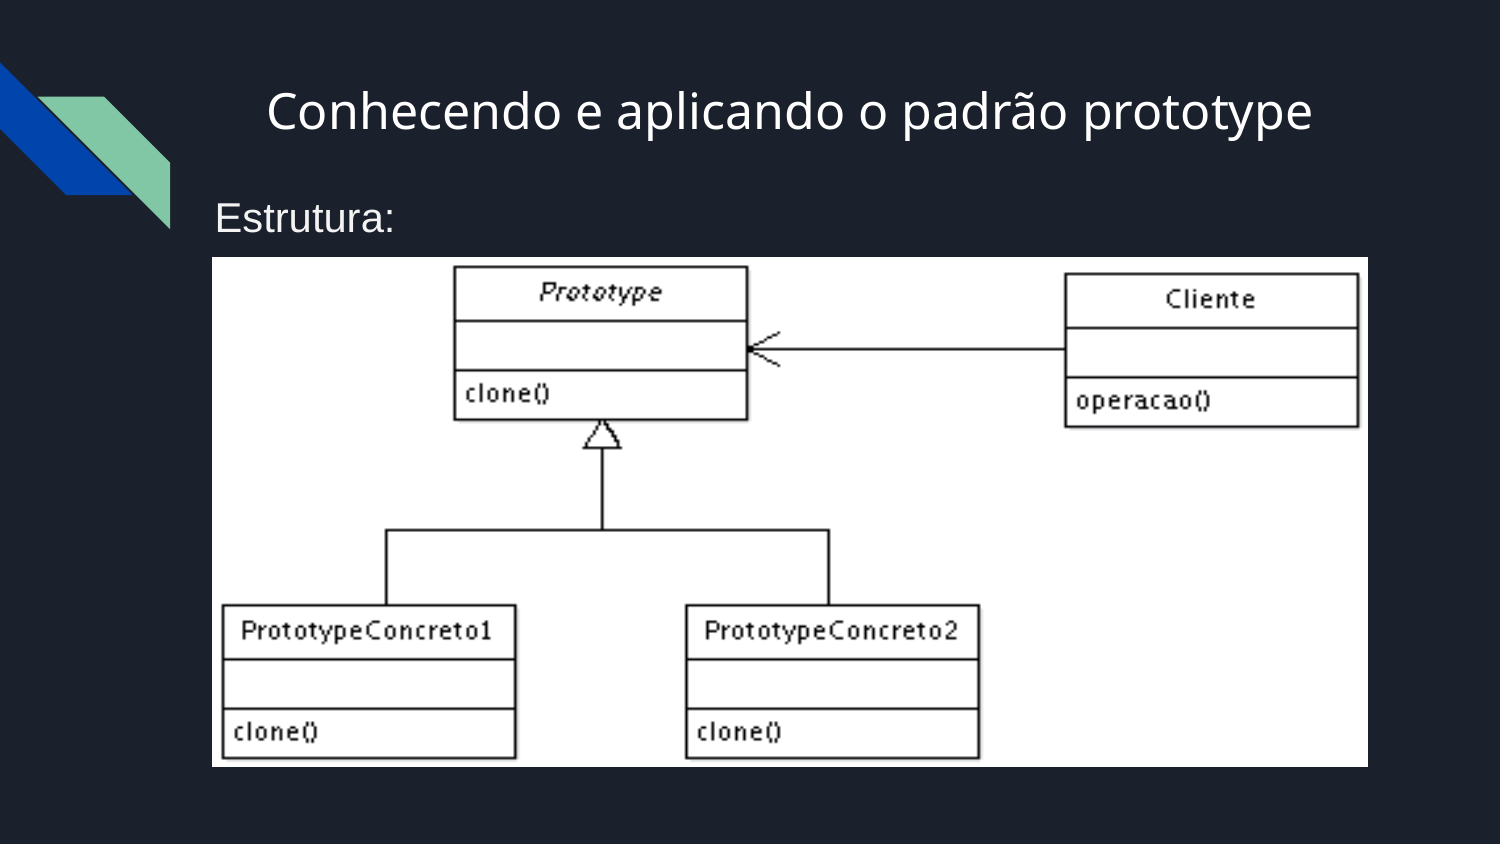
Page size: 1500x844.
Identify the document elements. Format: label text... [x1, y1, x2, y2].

title Conhecendo e aplicando o padrão prototype [212, 64, 1368, 215]
picture [212, 256, 1368, 767]
text_box Estrutura: [199, 175, 1155, 287]
